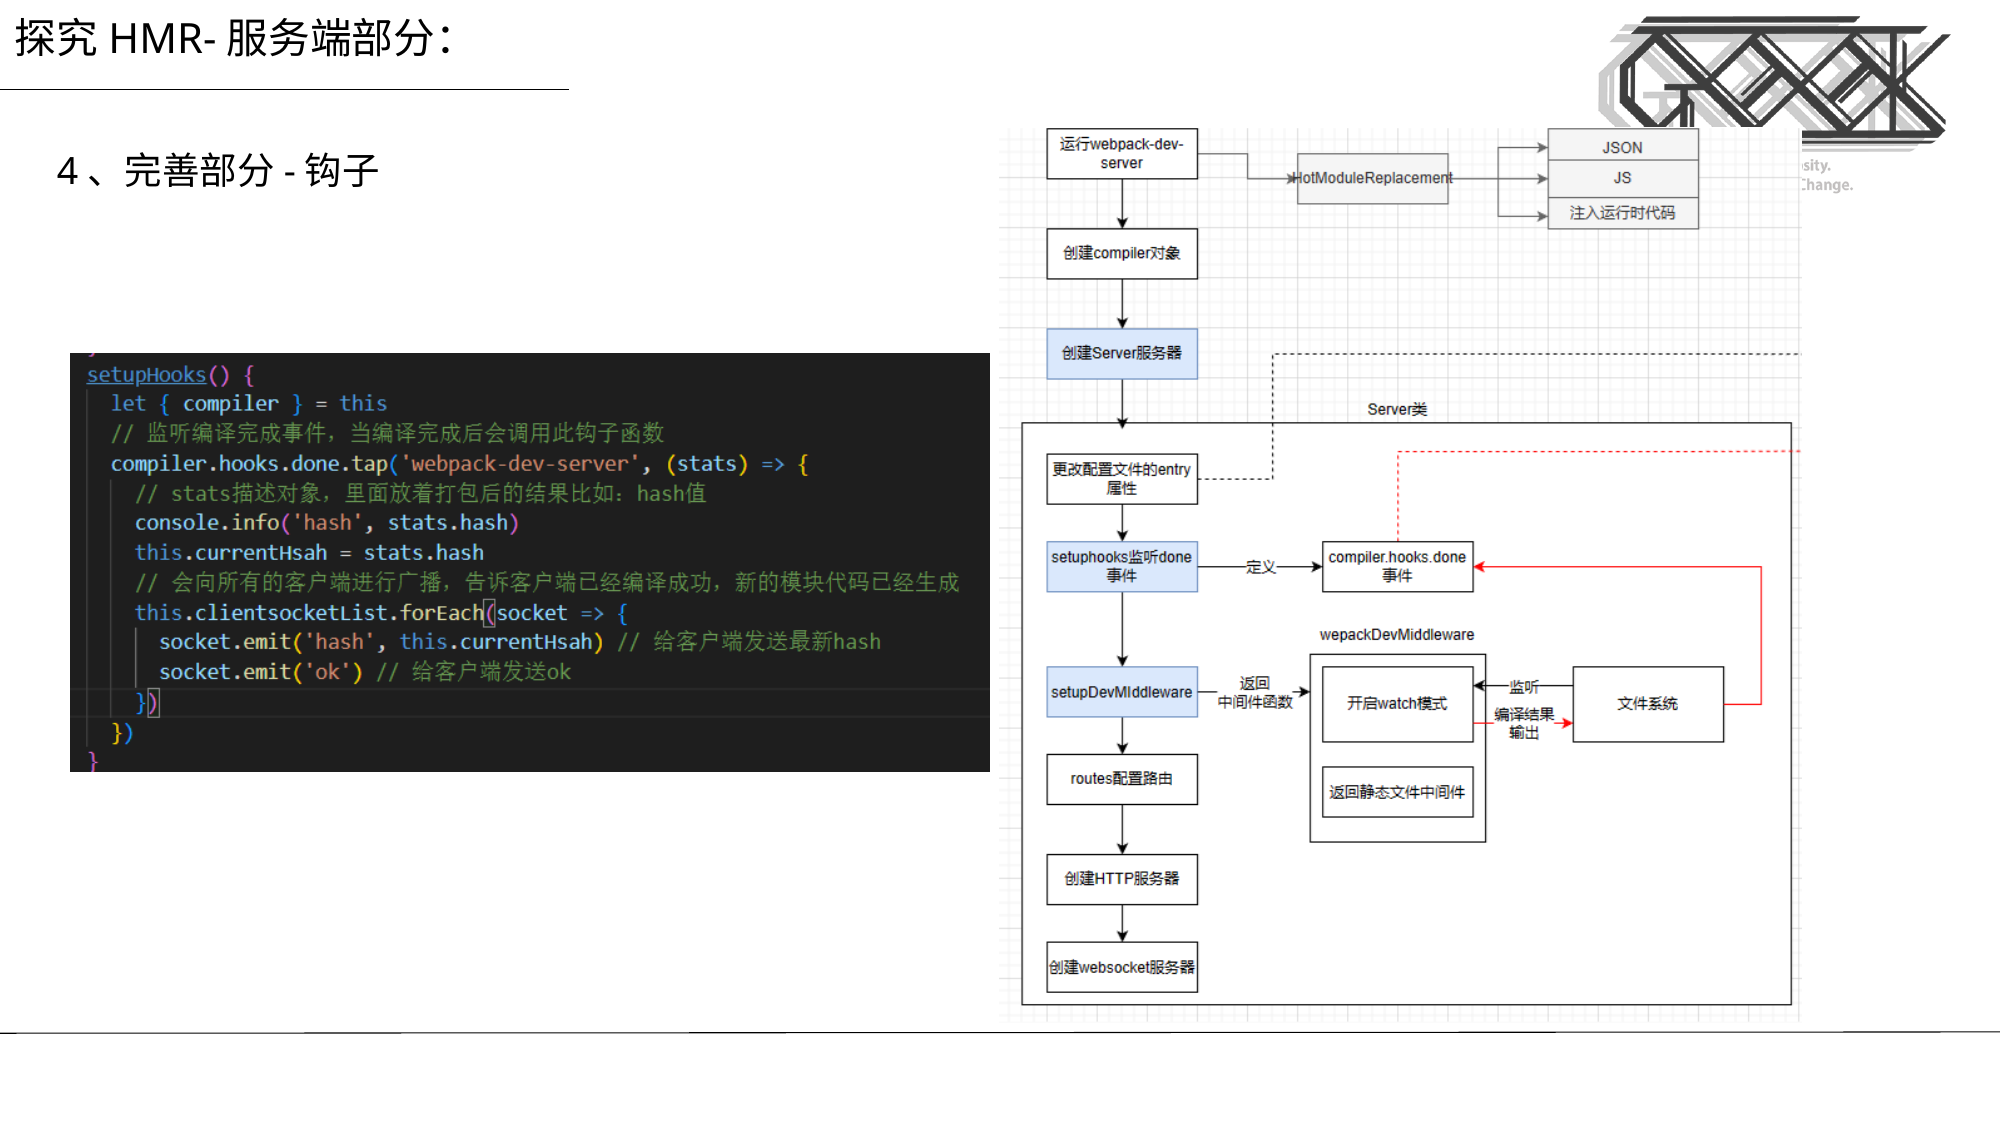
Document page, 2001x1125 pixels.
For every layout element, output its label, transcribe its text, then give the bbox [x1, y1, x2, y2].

text_box 探究HMR-服务端部分： [0, 4, 1123, 80]
picture [70, 353, 990, 772]
picture [999, 16, 1951, 1023]
text_box 4、完善部分-钩子 [42, 139, 999, 199]
